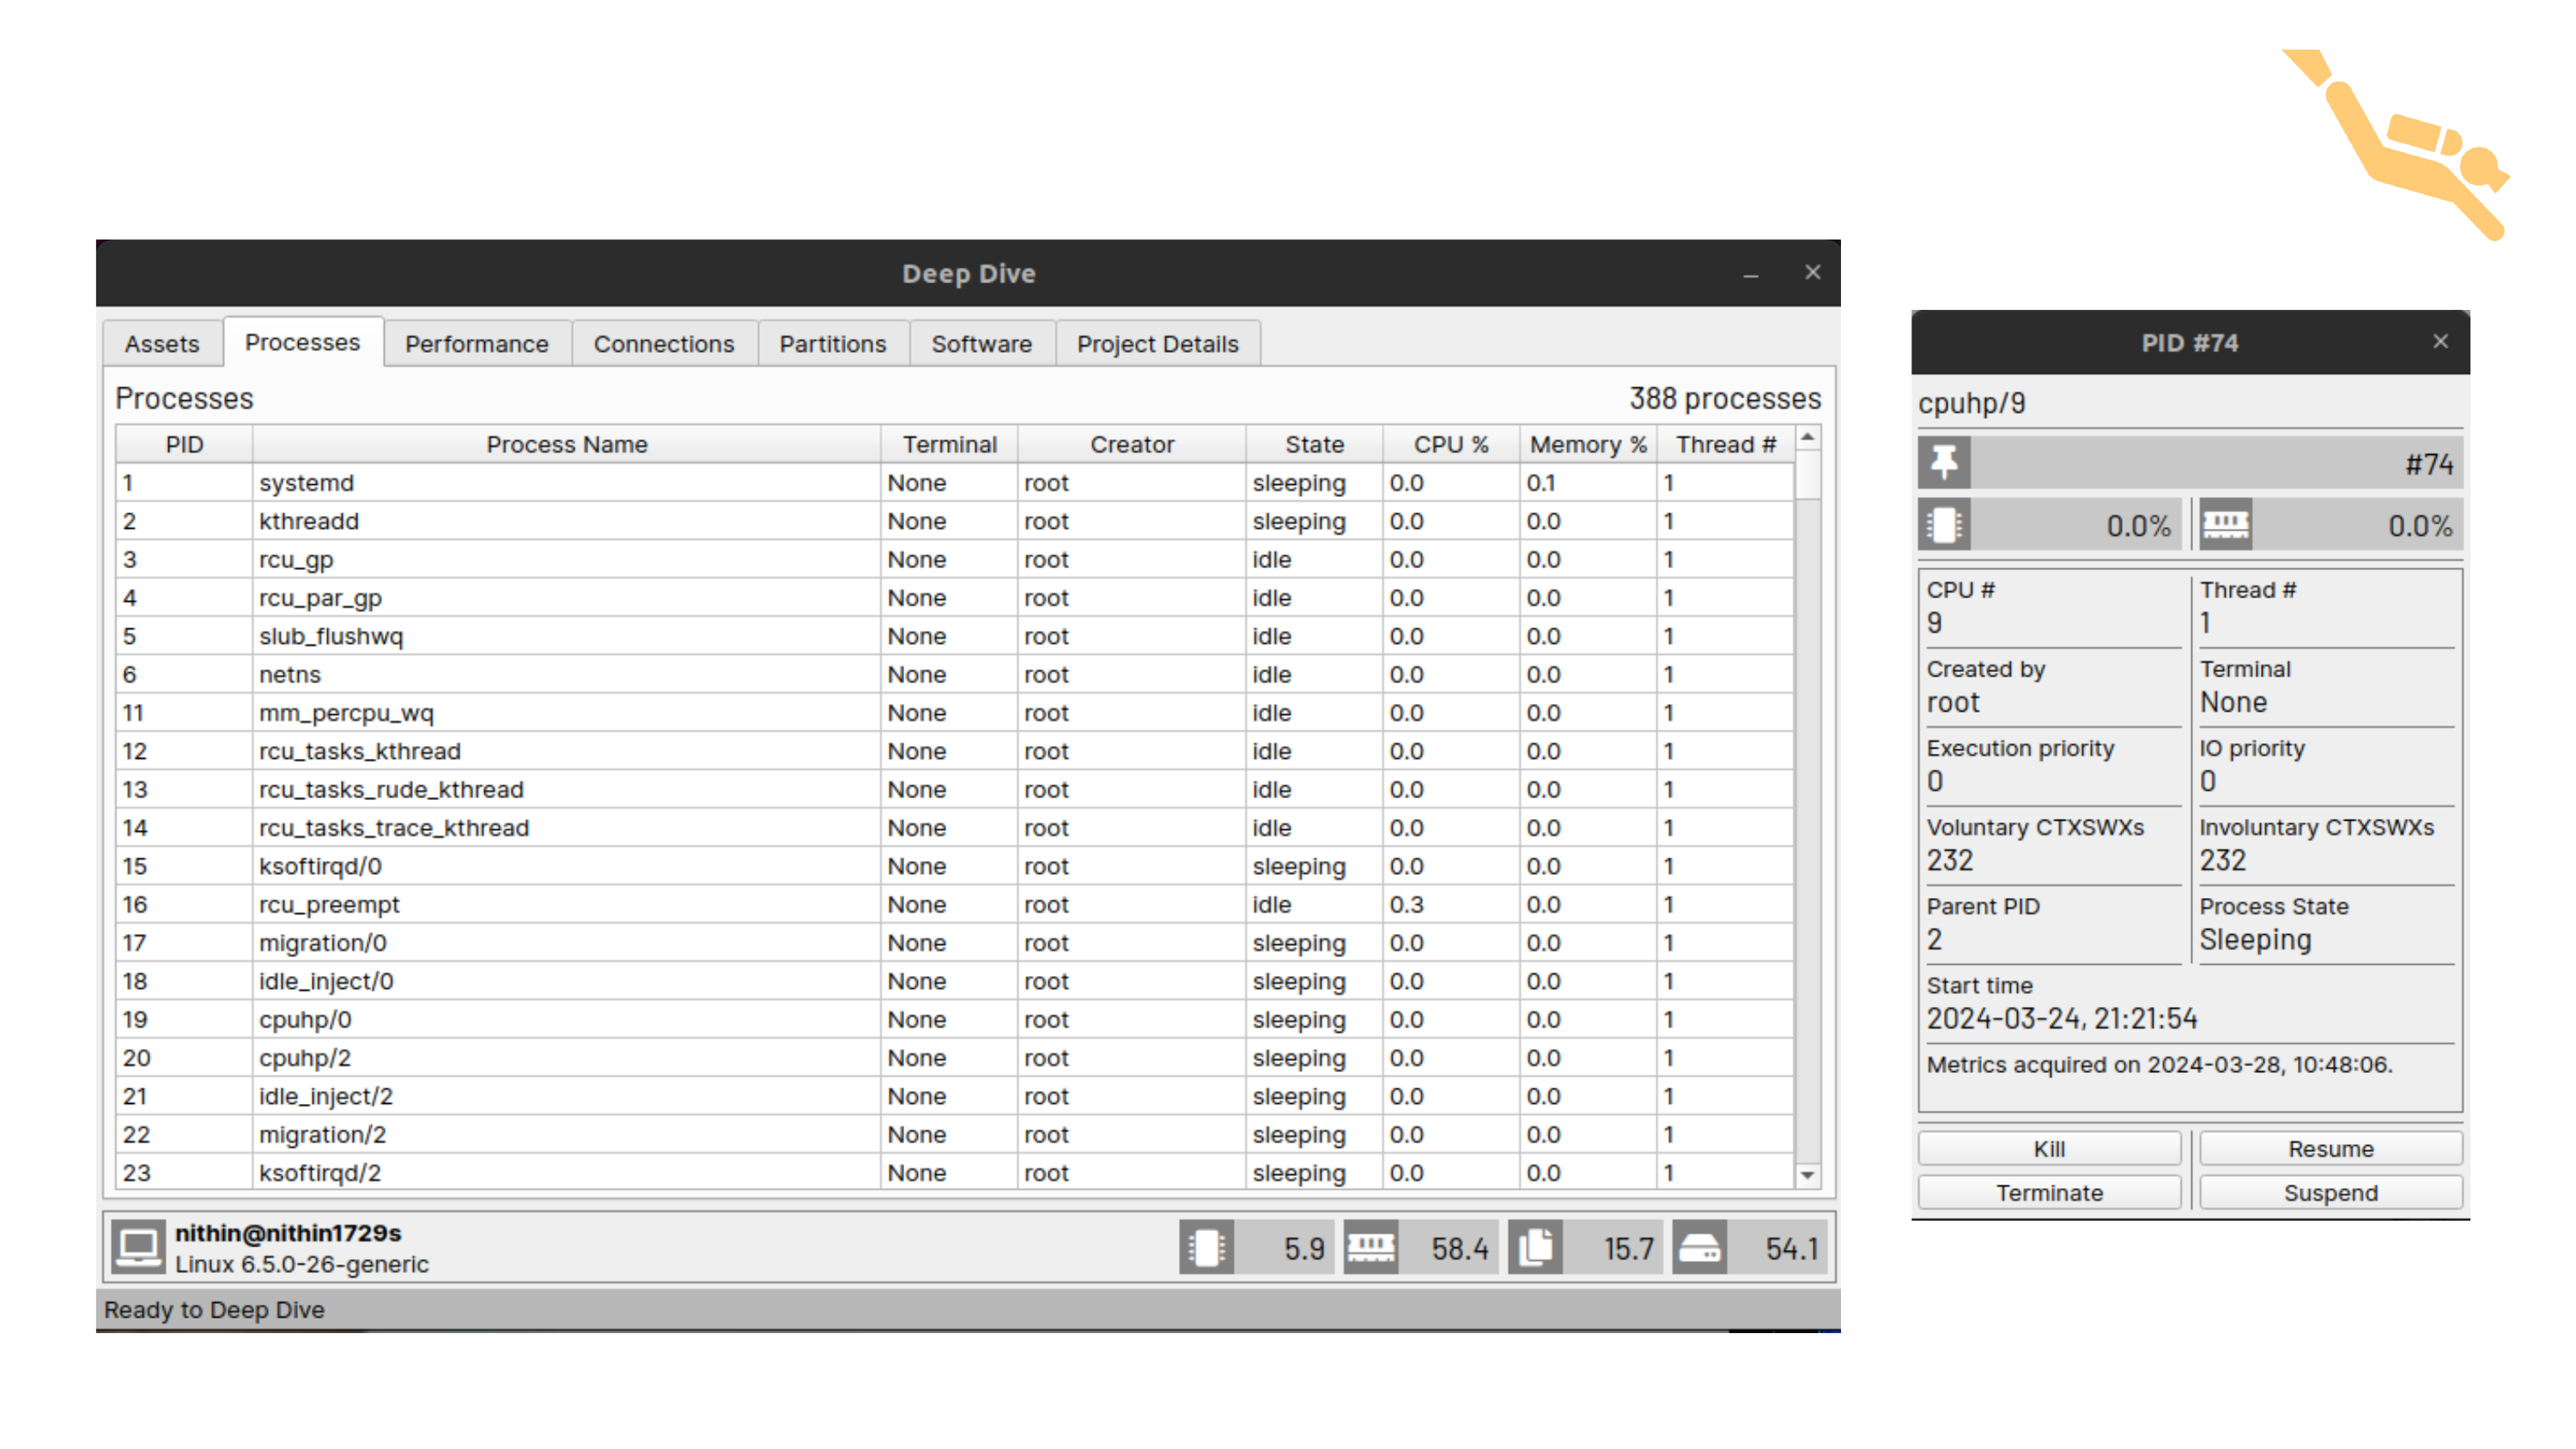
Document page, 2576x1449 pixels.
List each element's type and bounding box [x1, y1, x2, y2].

text_box [95, 239, 1841, 1333]
text_box [1911, 310, 2471, 1221]
text_box [2281, 30, 2511, 260]
